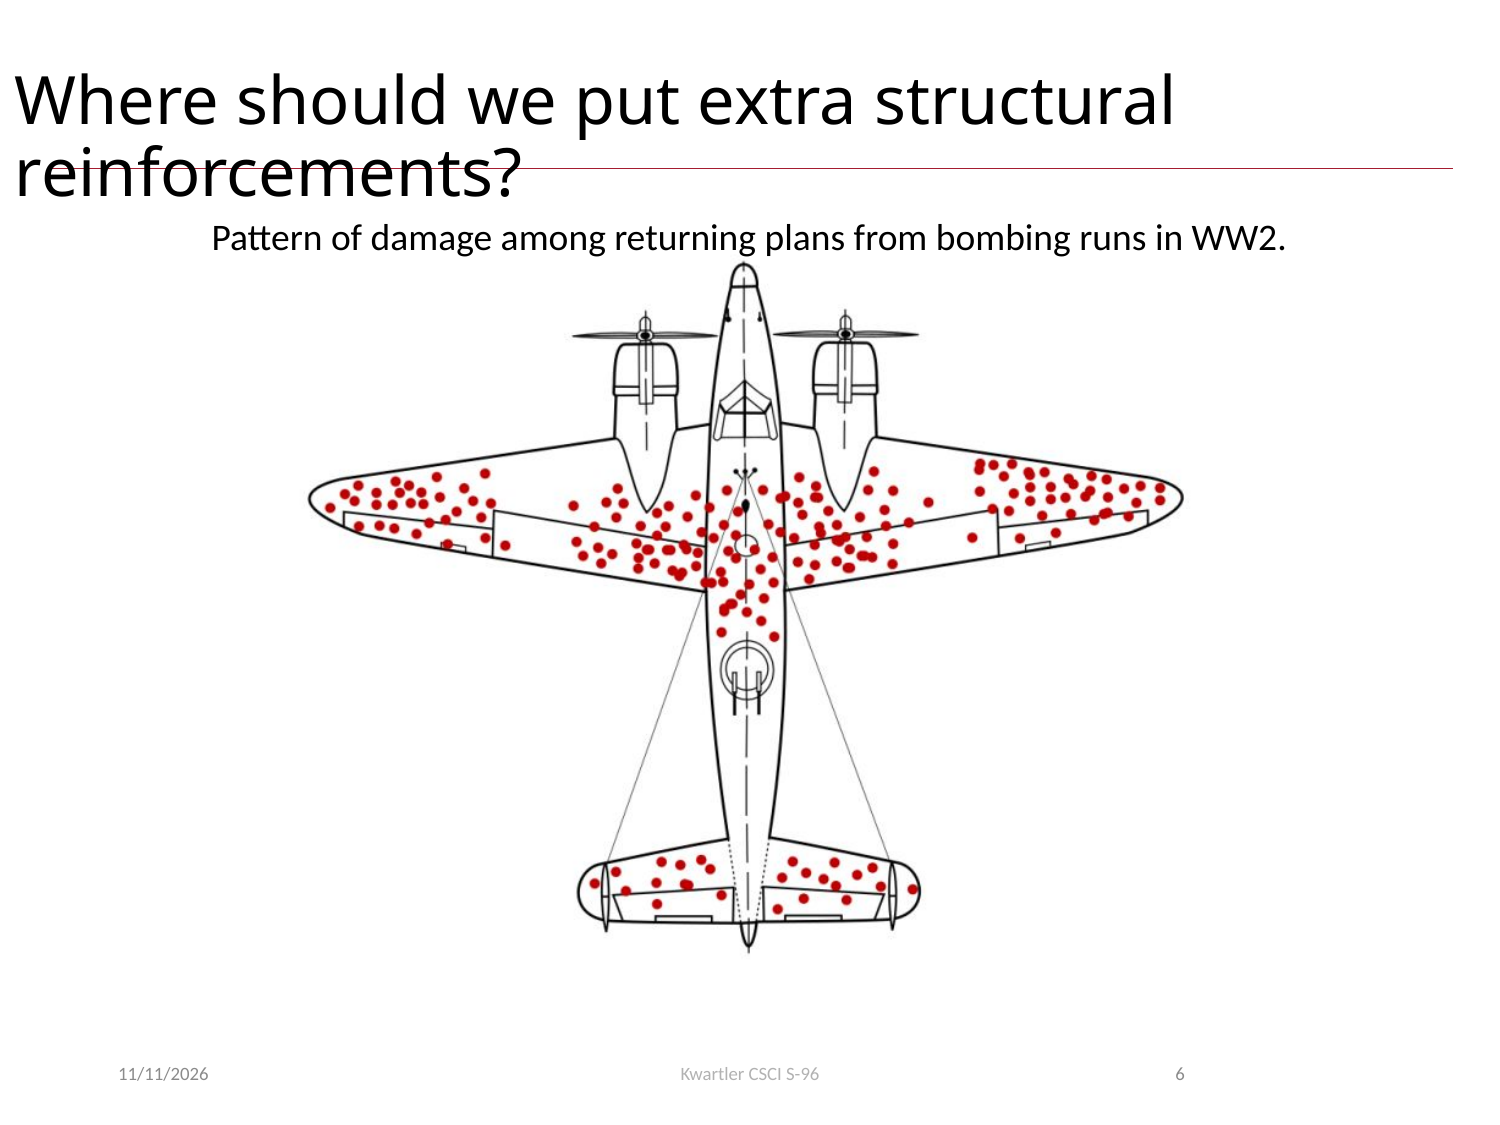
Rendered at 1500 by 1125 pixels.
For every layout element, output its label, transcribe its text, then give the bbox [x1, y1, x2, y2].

footer Kwartler CSCI S-96 [496, 1042, 1004, 1103]
picture [261, 235, 1239, 964]
title Where should we put extra structural reinforcements? [0, 59, 1500, 157]
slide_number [103, 1042, 441, 1103]
text_box Pattern of damage among returning plans from bombing runs in WW2. [196, 205, 1304, 266]
slide_number 6 [1059, 1042, 1200, 1103]
